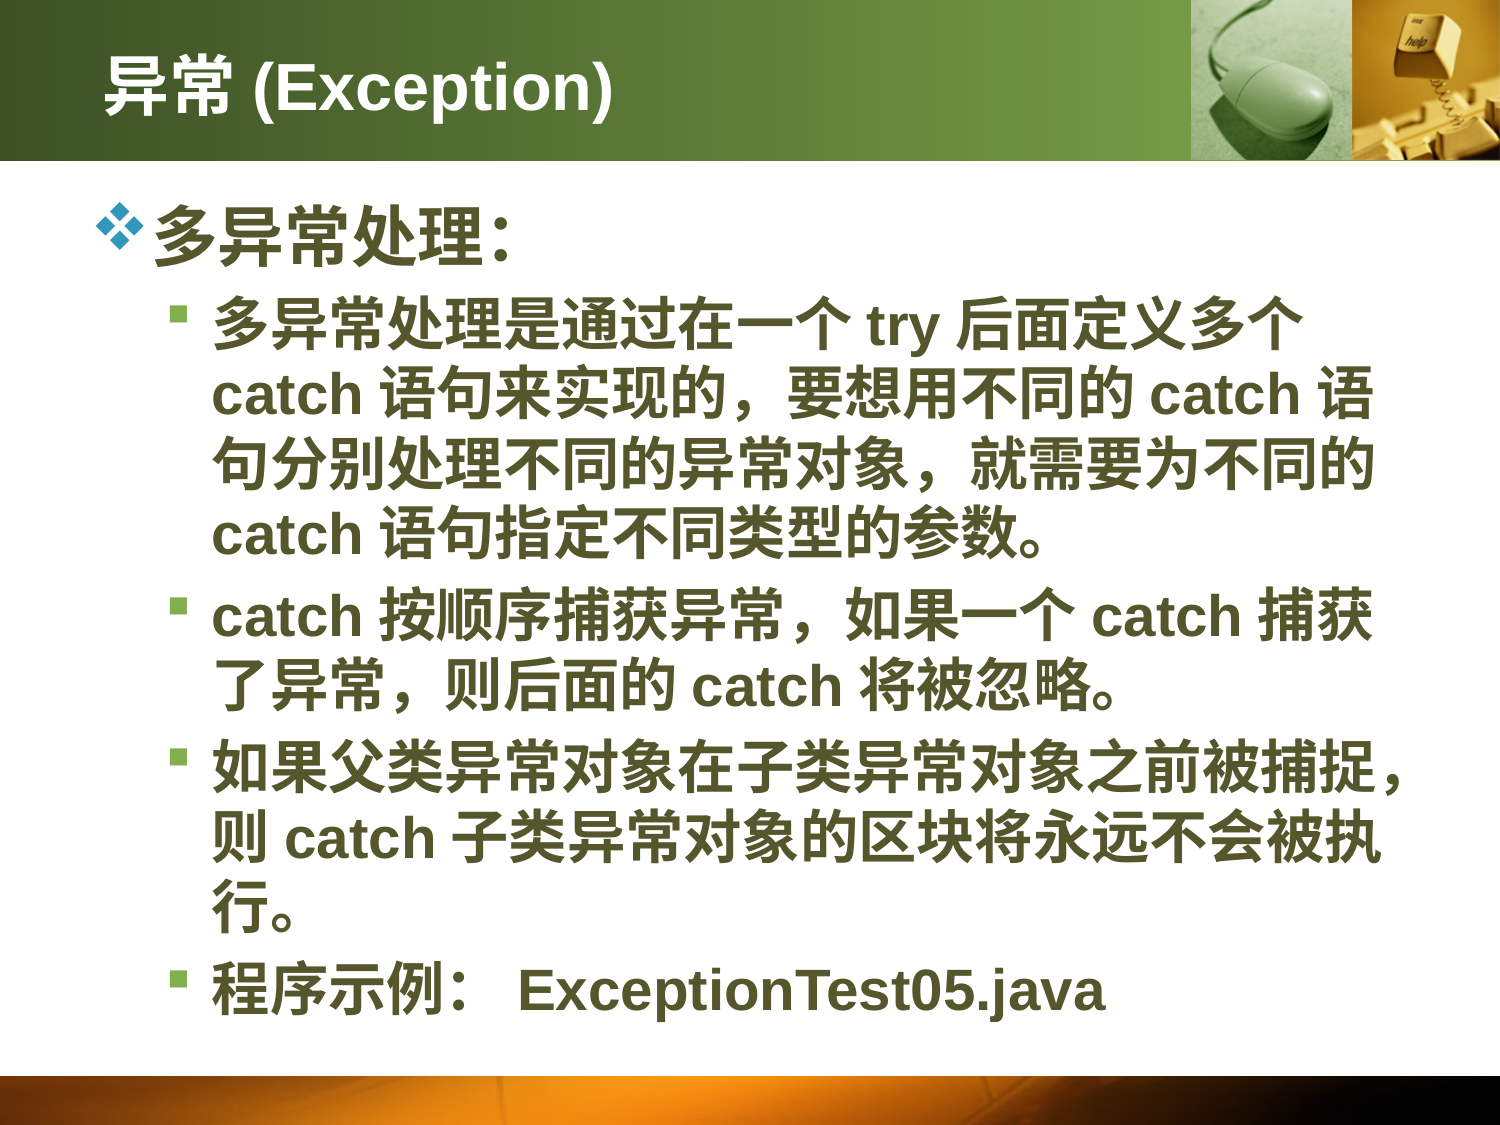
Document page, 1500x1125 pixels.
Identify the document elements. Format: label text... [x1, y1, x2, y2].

title 异常(Exception) [87, 37, 1175, 130]
picture [0, 1076, 1500, 1125]
list 多异常处理： 多异常处理是通过在一个try后面定义多个catch语句来实现的，要想用不同的catch语句分别处理不同的异常对象，就需要为不同的catch语句指定不同类型的参数。 catch按顺序捕获异常，如果一个catch捕获了异常，则后面的catch将被忽略。 如果父类异常对象在子类异常对象之前被捕捉，则catch子类异常对象的区块将永远不会被执行。 程序示例：ExceptionTest05.java [75, 187, 1425, 1050]
picture [1191, 0, 1500, 160]
